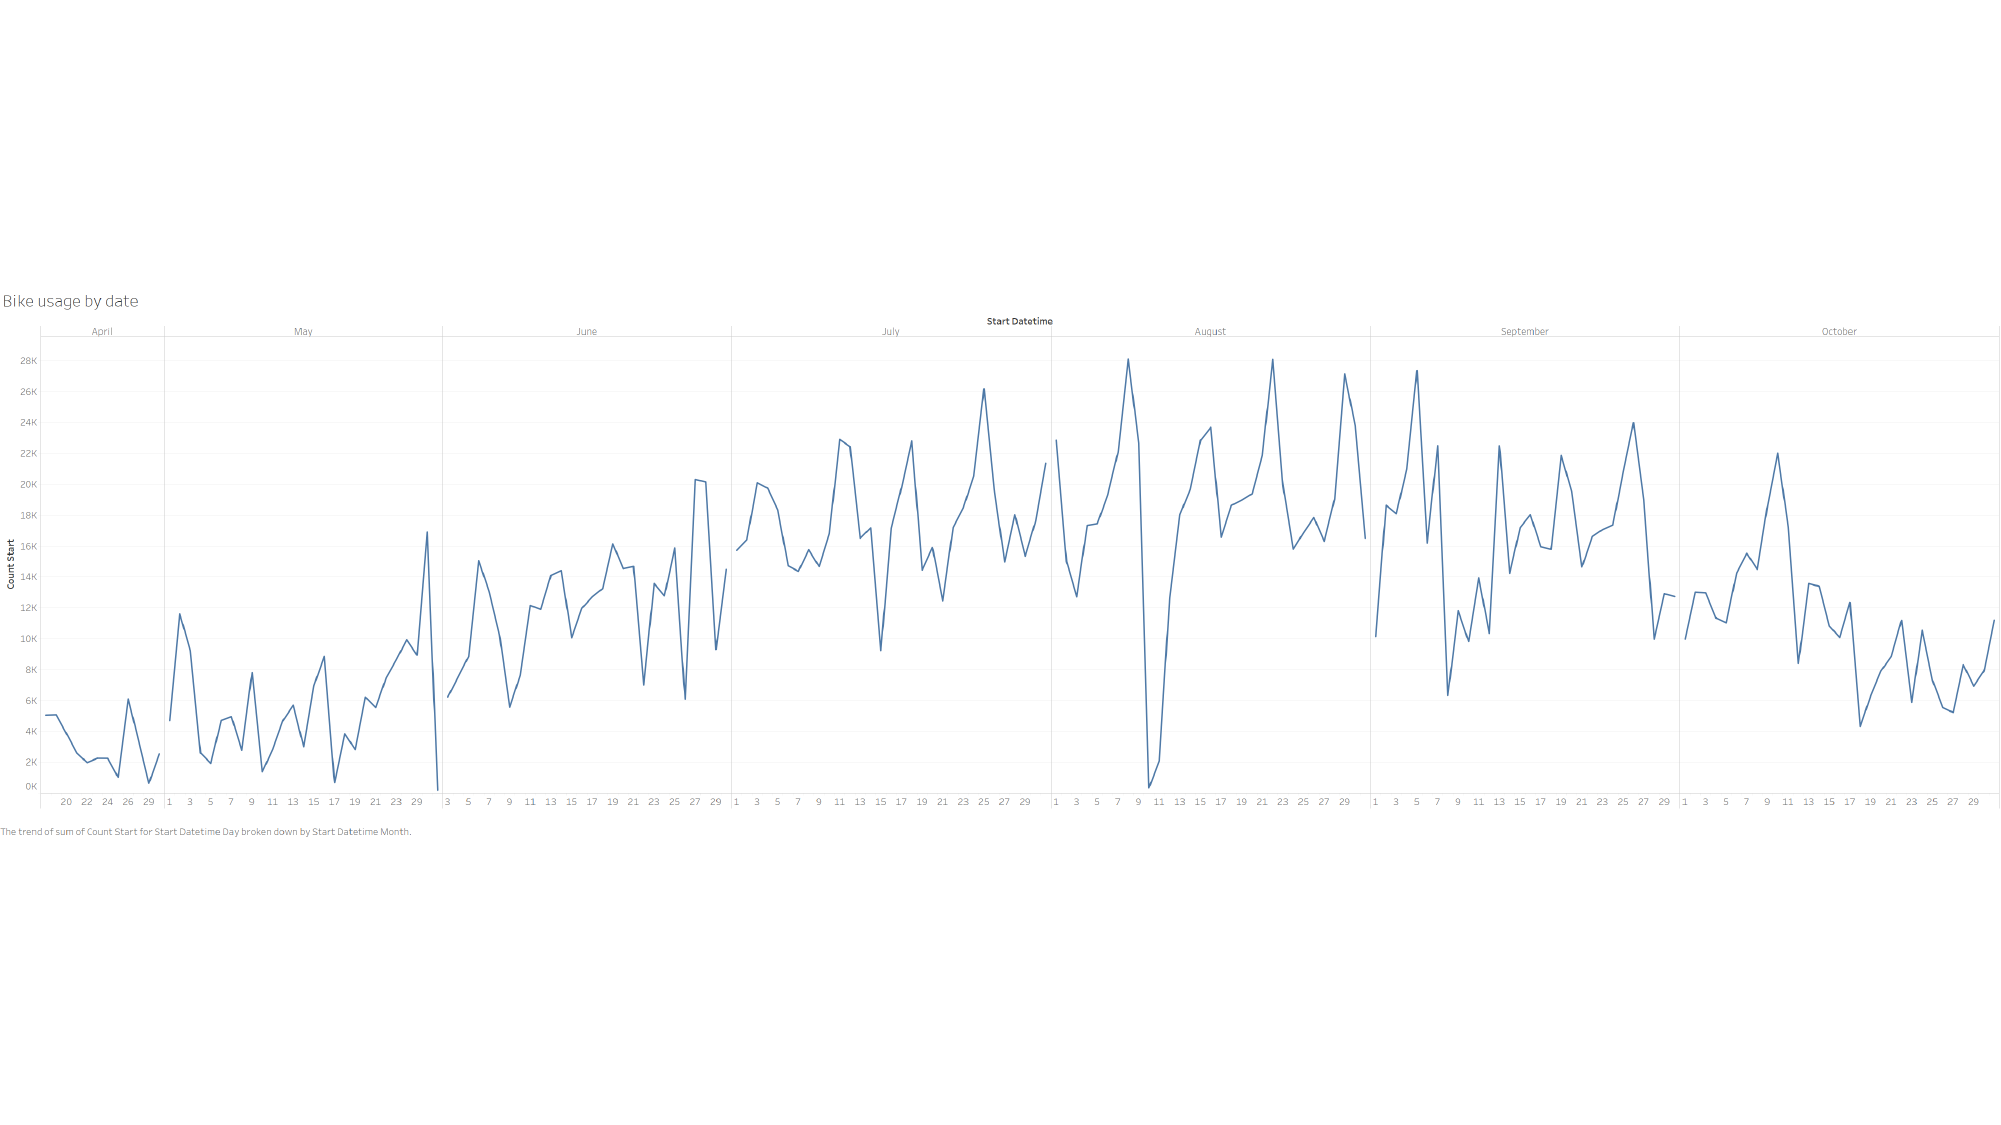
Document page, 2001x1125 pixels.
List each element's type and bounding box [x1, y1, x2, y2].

picture [0, 286, 2000, 839]
